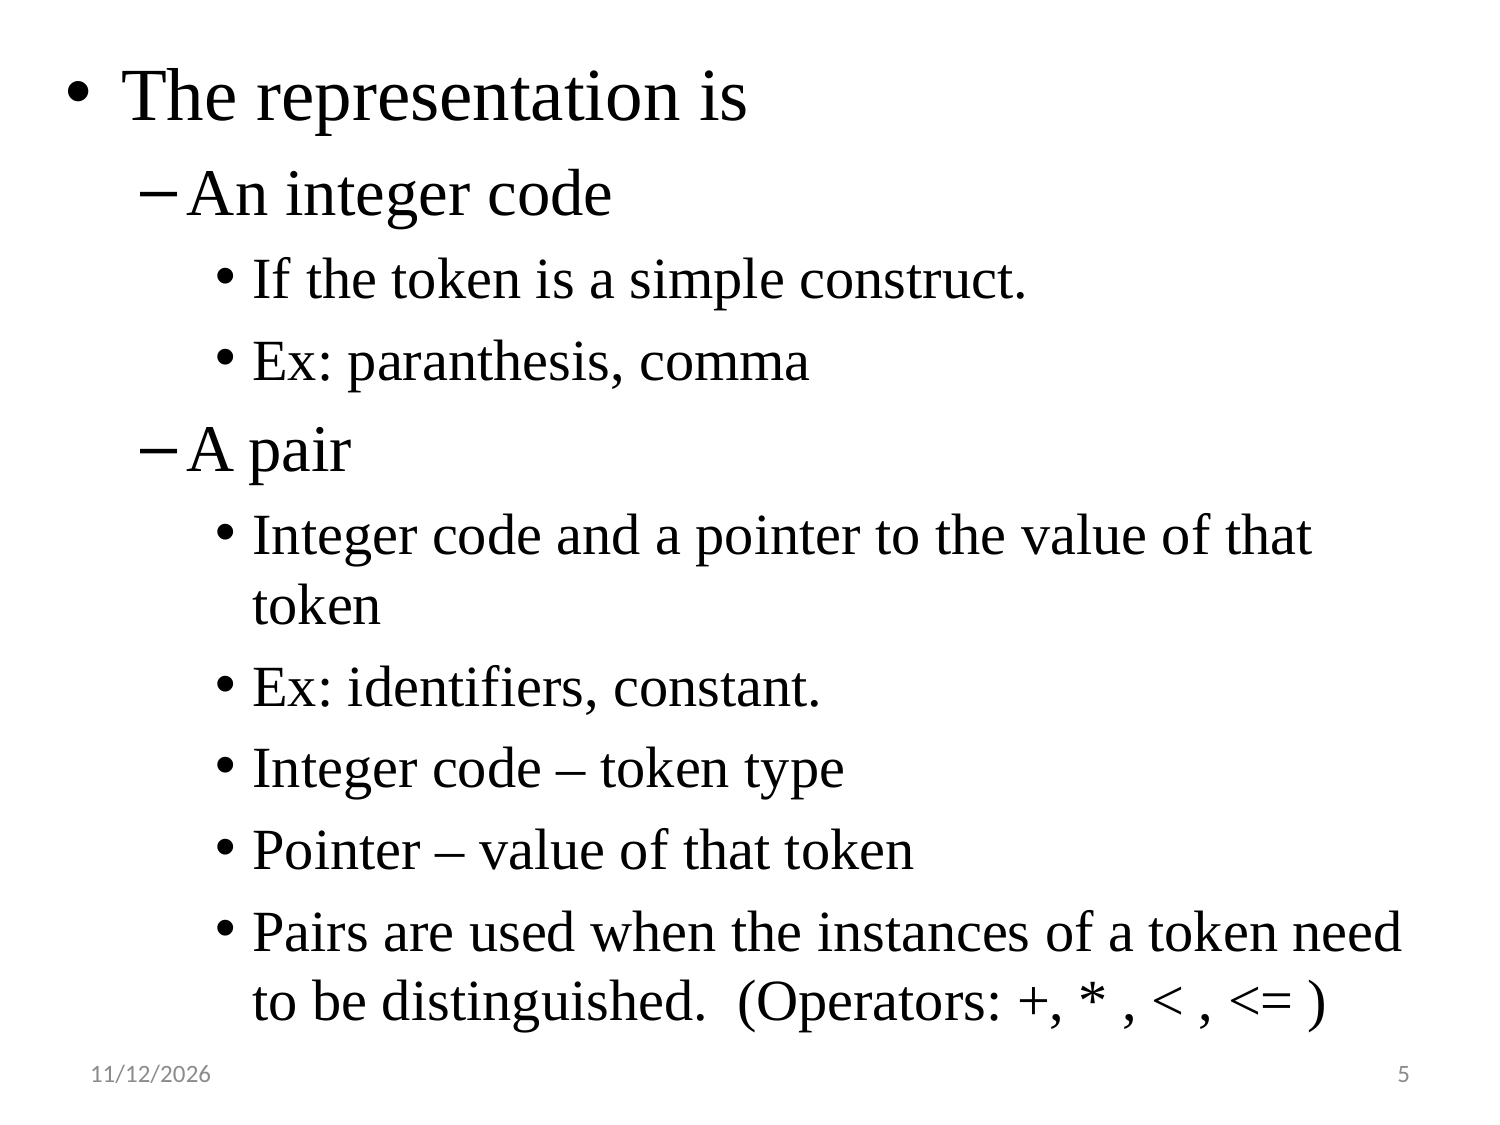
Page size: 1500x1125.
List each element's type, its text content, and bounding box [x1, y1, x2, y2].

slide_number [75, 1042, 425, 1103]
list The representation is An integer code If the token is a simple construct. Ex: paranthesis, comma A pair Integer code and a pointer to the value of that token Ex: identifiers, constant. Integer code – token type Pointer – value of that token Pairs are used when the instances of a token need to be distinguished. (Operators: +, * , < , <= ) [50, 37, 1425, 1088]
slide_number 5 [1074, 1042, 1425, 1103]
